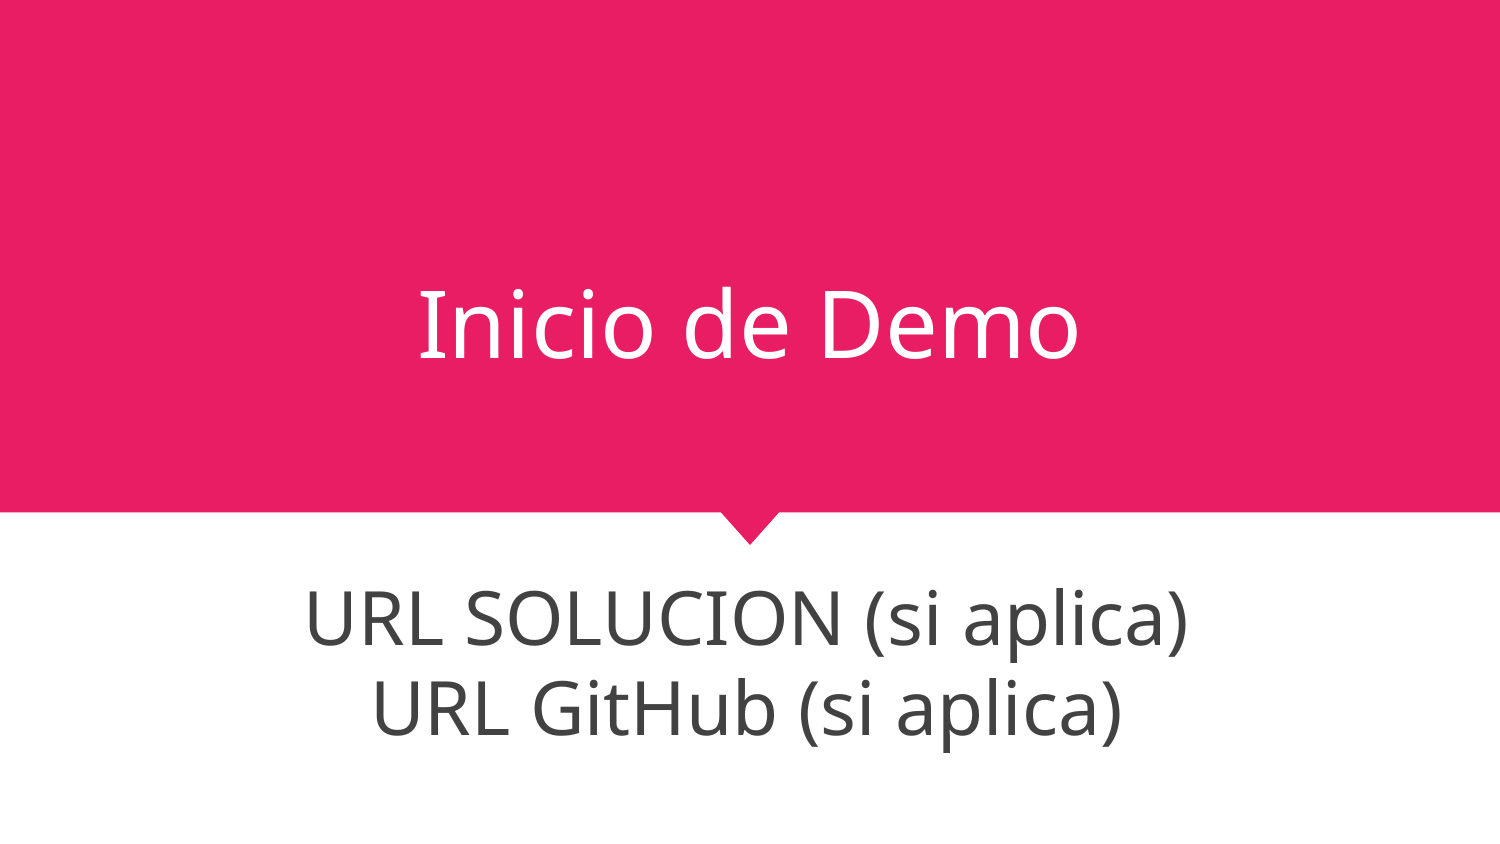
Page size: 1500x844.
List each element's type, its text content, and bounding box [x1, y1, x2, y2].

title Inicio de Demo [70, 46, 1430, 392]
subtitle URL SOLUCION (si aplica) URL GitHub (si aplica) [67, 557, 1427, 765]
